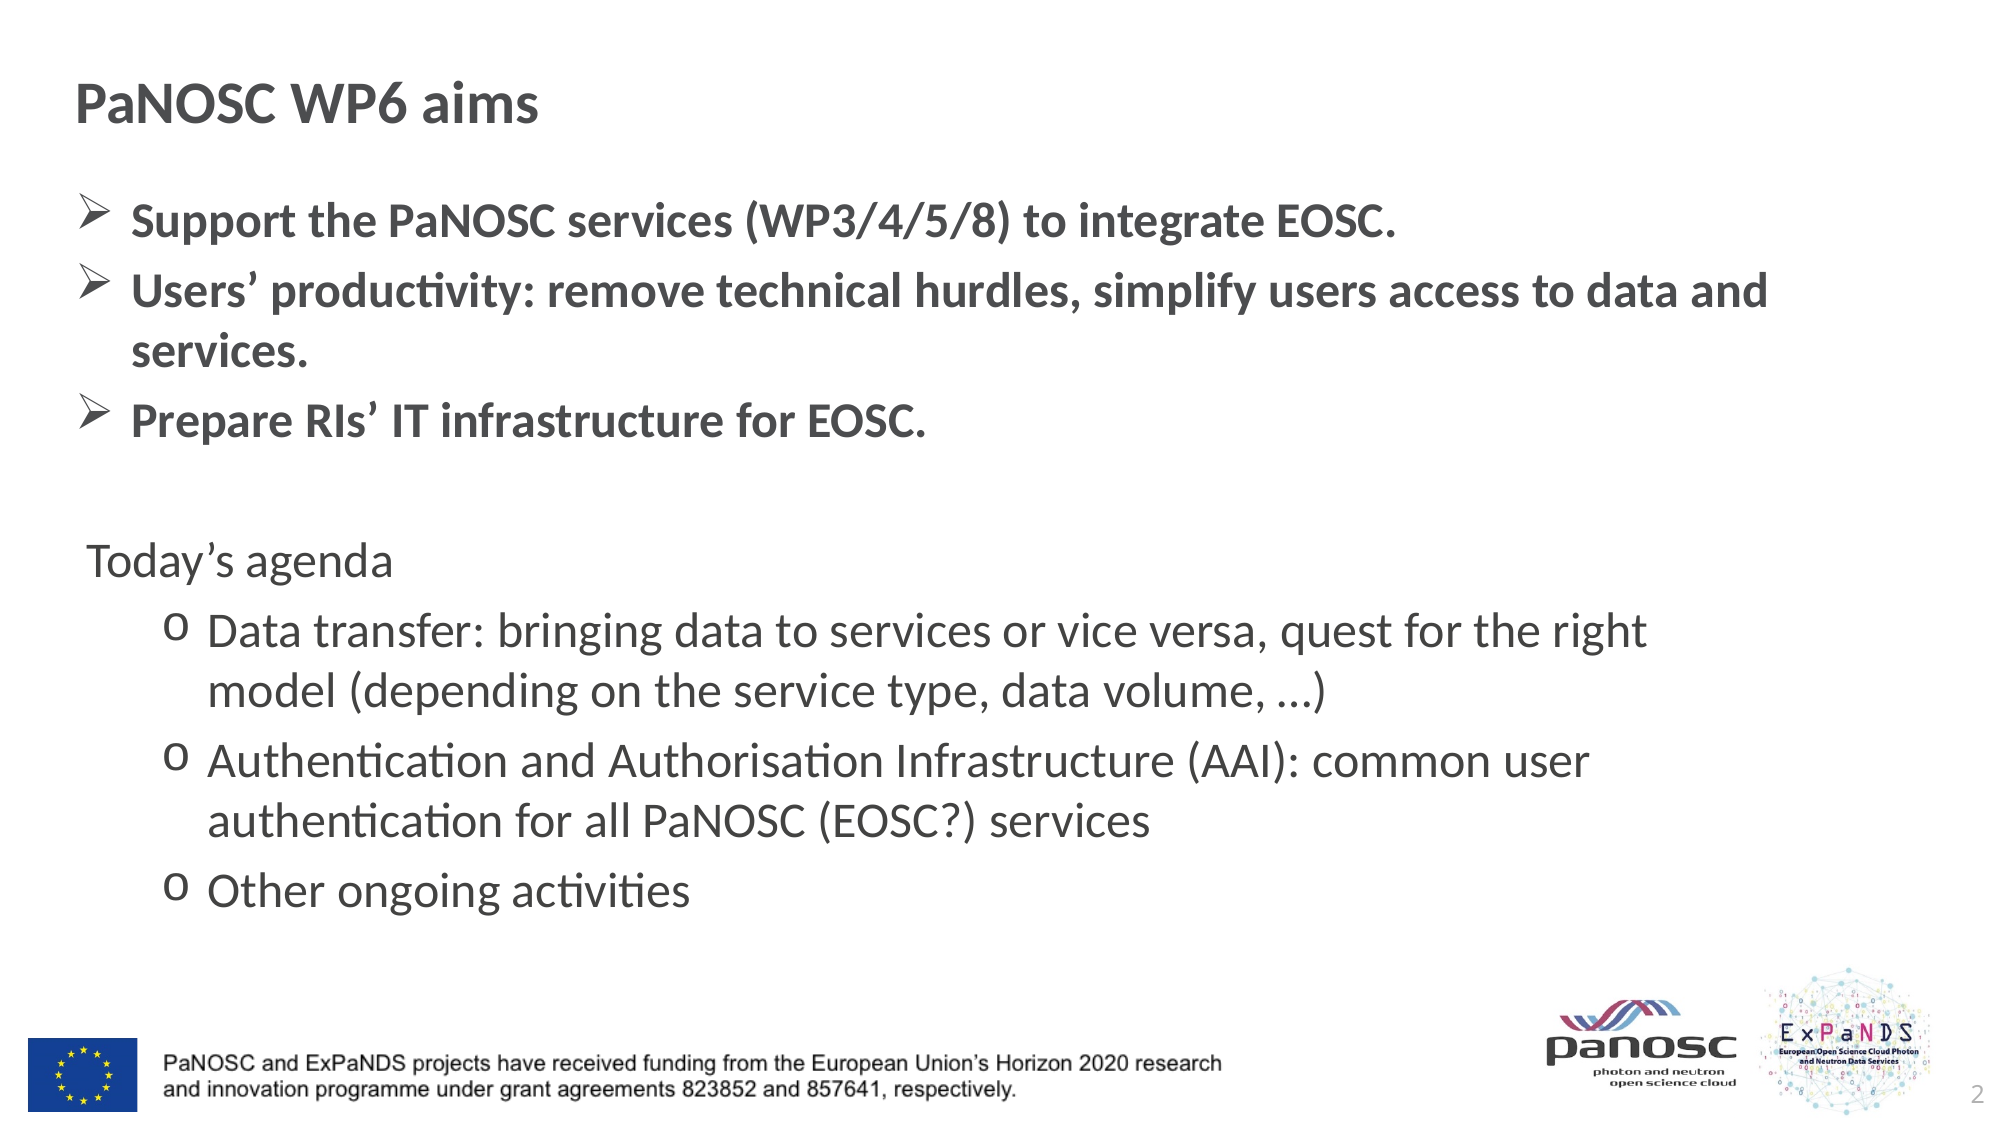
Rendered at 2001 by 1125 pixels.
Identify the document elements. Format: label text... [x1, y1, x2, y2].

list Support the PaNOSC services (WP3/4/5/8) to integrate EOSC. Users’ productivity: remove technical hurdles, simplify users access to data and services. Prepare RIs’ IT infrastructure for EOSC. [75, 187, 1898, 468]
slide_number 2 [1533, 1065, 2000, 1125]
picture [143, 1037, 1272, 1113]
picture [1531, 964, 1959, 1118]
picture [27, 1038, 138, 1112]
title PaNOSC WP6 aims [75, 62, 1275, 136]
list Today’s agenda Data transfer: bringing data to services or vice versa, quest for the right model (depending on the service type, data volume, …) Authentication and Authorisation Infrastructure (AAI): common user authentication for all PaNOSC (EOSC?) services Other ongoing activities [71, 519, 1759, 969]
